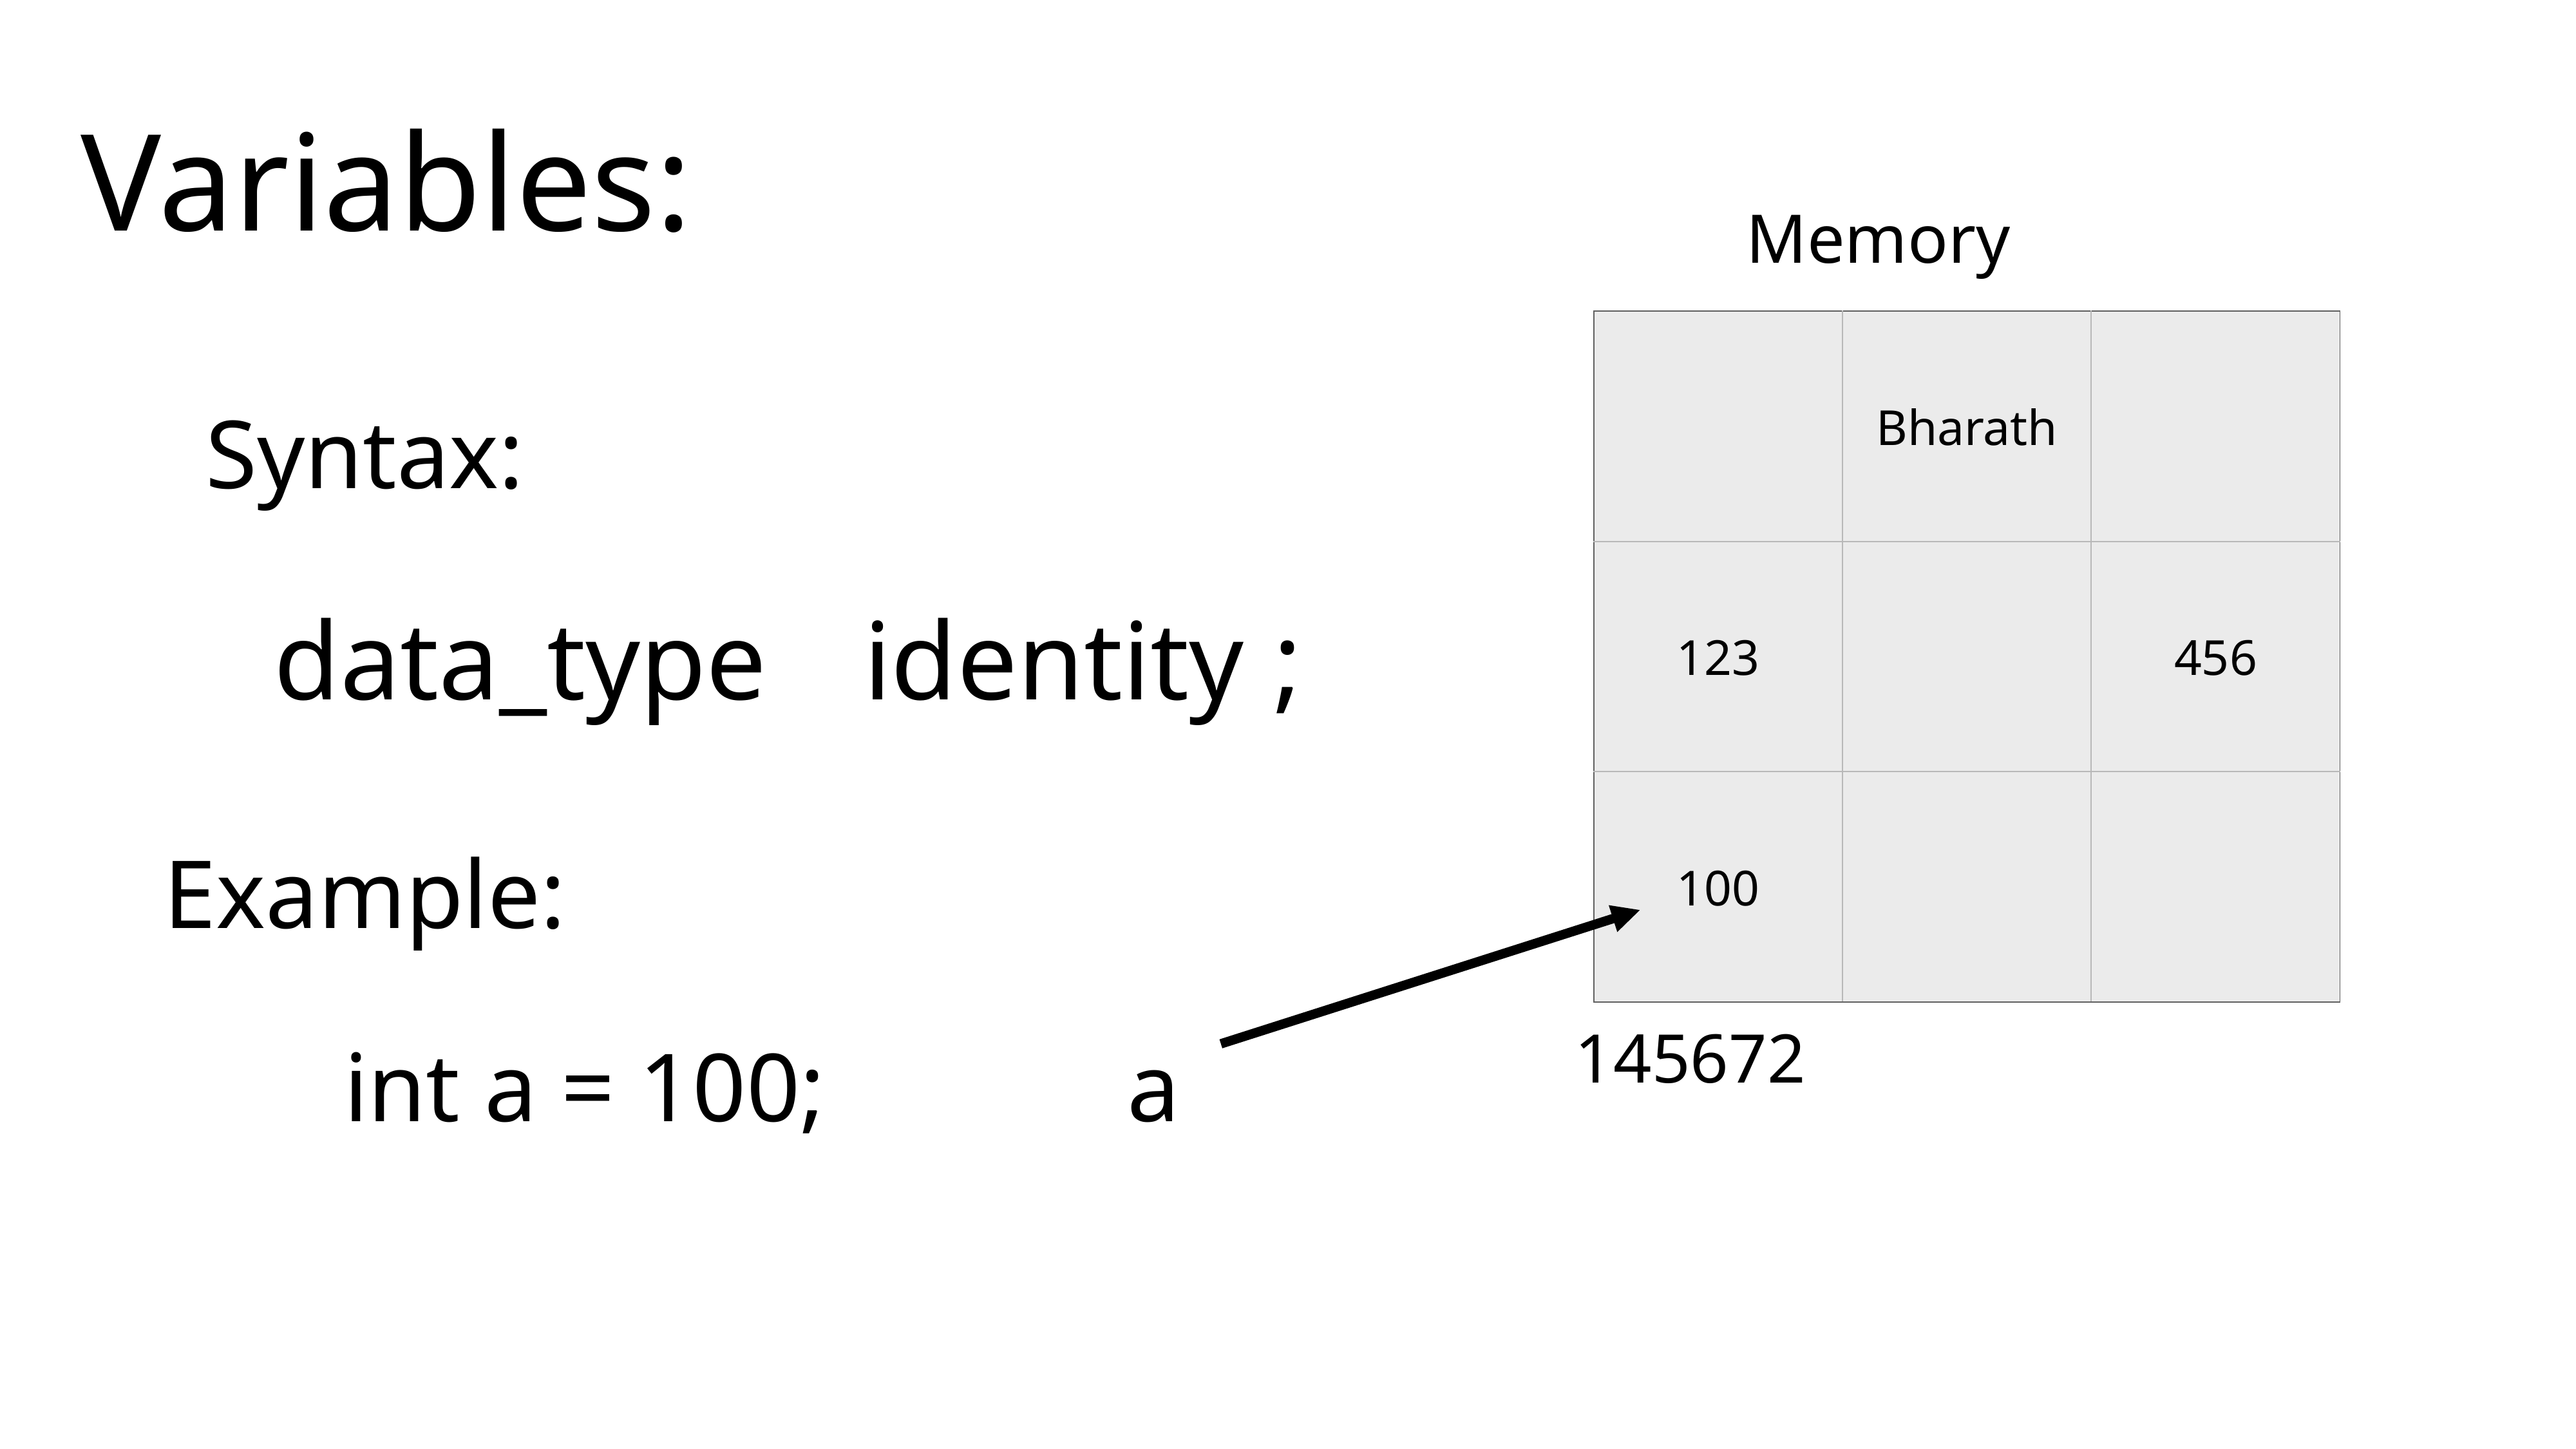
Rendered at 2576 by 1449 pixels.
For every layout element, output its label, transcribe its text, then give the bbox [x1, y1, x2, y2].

text_box int a = 100; [339, 1022, 831, 1146]
table_header [2092, 312, 2340, 541]
text_box Syntax: [200, 389, 530, 513]
text_box Memory [1741, 190, 2016, 282]
table_cell 100 [1595, 772, 1842, 1001]
text_box 145672 [1569, 1010, 1812, 1102]
text_box data_type [269, 587, 773, 726]
text_box identity [858, 587, 1250, 726]
table_cell [1843, 542, 2090, 771]
text_box ; [1268, 587, 1308, 726]
table_cell 123 [1595, 542, 1842, 771]
table_header [1595, 312, 1842, 541]
text_box Variables: [75, 91, 697, 263]
table_header Bharath [1843, 312, 2090, 541]
text_box [1220, 909, 1640, 1044]
table_cell 456 [2092, 542, 2340, 771]
table_cell [1843, 772, 2090, 1001]
text_box Example: [158, 829, 572, 953]
table_cell [2092, 772, 2340, 1001]
text_box a [1122, 1022, 1186, 1146]
